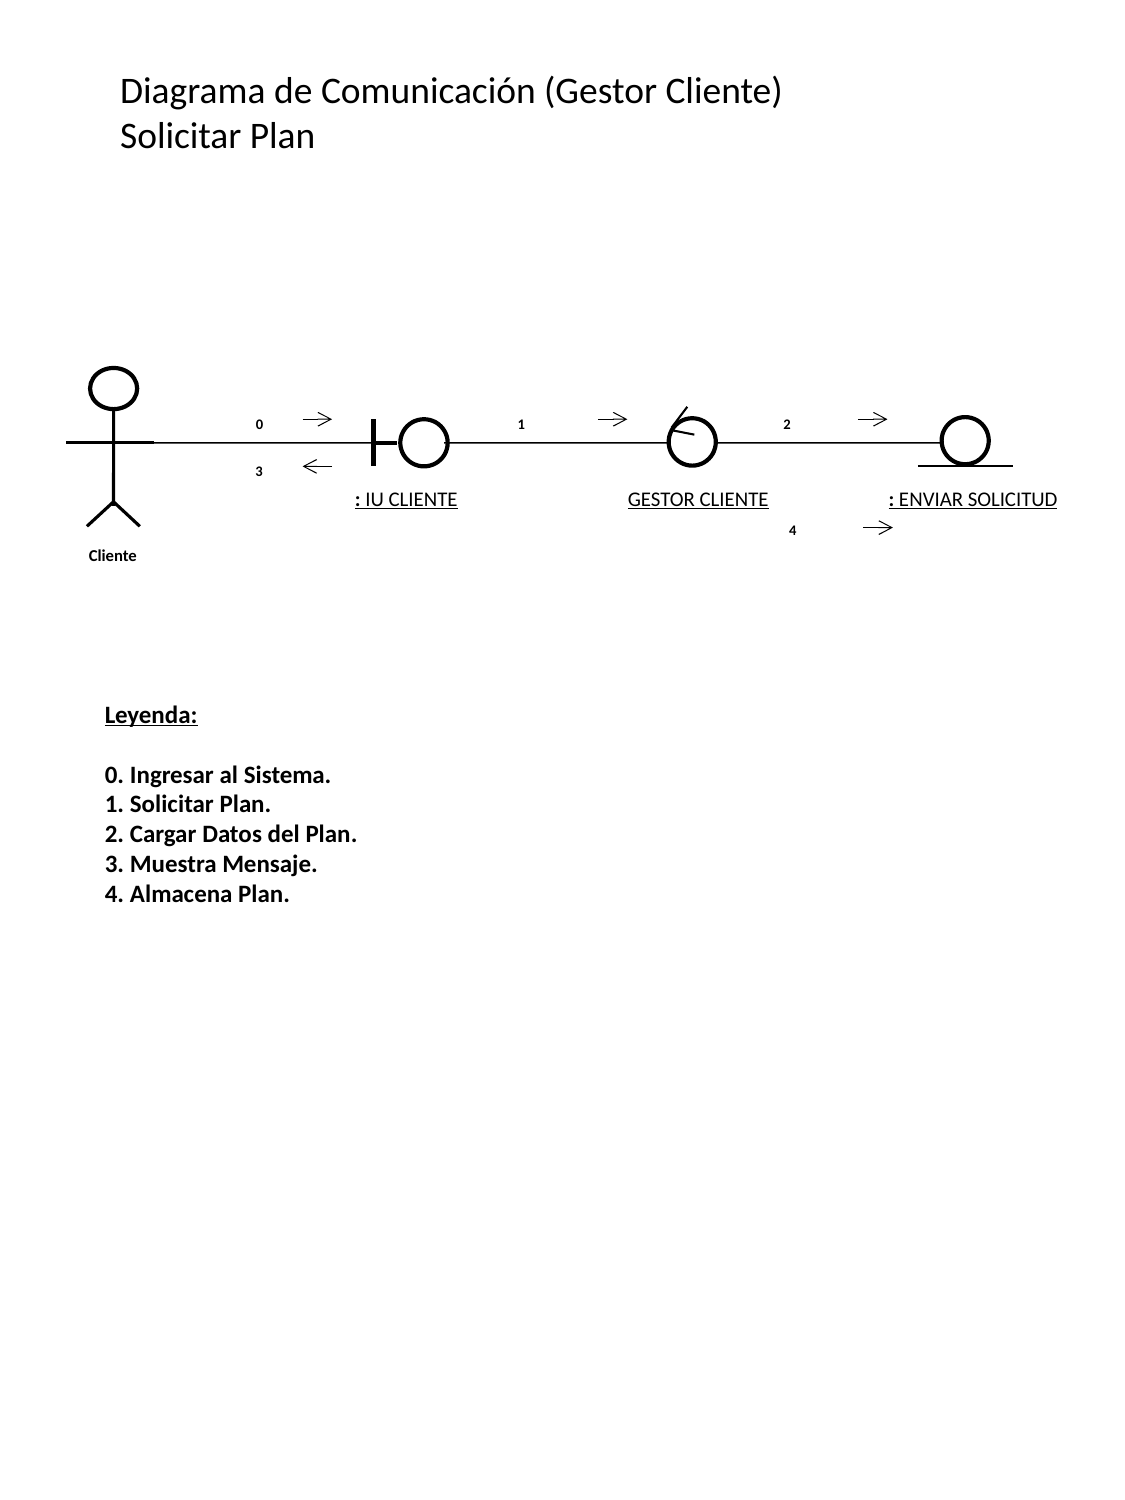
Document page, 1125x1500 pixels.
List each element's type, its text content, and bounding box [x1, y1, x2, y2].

text_box [87, 365, 140, 412]
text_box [87, 500, 113, 528]
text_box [114, 500, 140, 528]
text_box GESTOR CLIENTE [562, 478, 835, 519]
text_box Cliente [0, 537, 226, 573]
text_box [917, 416, 1013, 467]
text_box 4 [763, 513, 823, 546]
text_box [373, 418, 448, 467]
text_box 2 [763, 407, 811, 440]
text_box 0 [148, 407, 370, 440]
text_box 1 [479, 407, 563, 440]
text_box : IU CLIENTE [290, 478, 522, 519]
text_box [668, 407, 717, 466]
text_box 3 [220, 454, 299, 487]
text_box Leyenda: 0. Ingresar al Sistema. 1. Solicitar Plan. 2. Cargar Datos del Plan. 3. Muestra Mensaje. 4. Almacena Plan. [90, 690, 564, 991]
text_box : ENVIAR SOLICITUD [857, 478, 1088, 519]
text_box Diagrama de Comunicación (Gestor Cliente) Solicitar Plan [105, 58, 973, 209]
